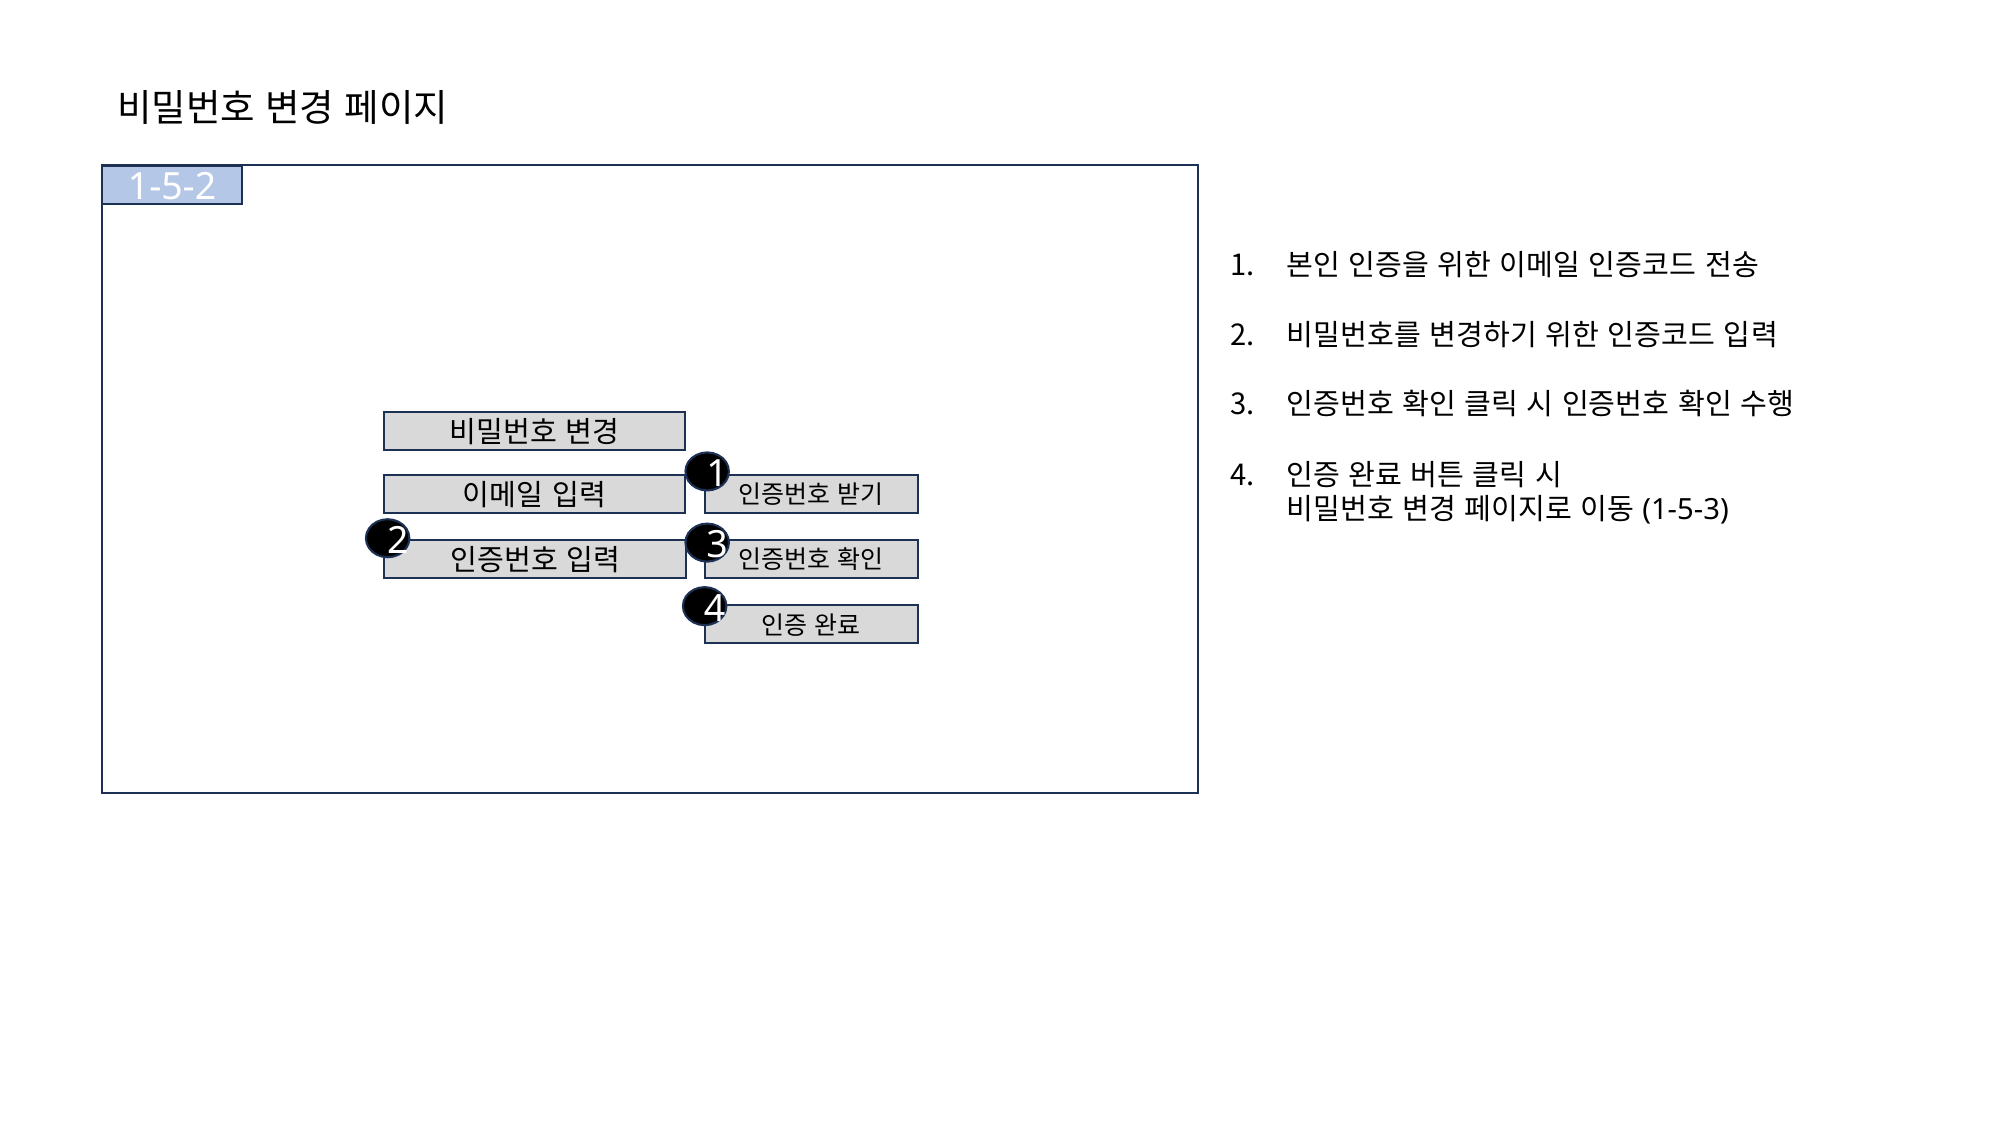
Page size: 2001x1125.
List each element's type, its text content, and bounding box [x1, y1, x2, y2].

text_box 1-5-2 [101, 165, 243, 205]
text_box 인증 완료 [704, 604, 919, 644]
text_box 3 [684, 522, 730, 563]
text_box 4 [681, 586, 728, 627]
text_box 인증번호 받기 [704, 474, 919, 514]
text_box 인증번호 확인 [704, 539, 919, 579]
text_box 본인 인증을 위한 이메일 인증코드 전송 비밀번호를 변경하기 위한 인증코드 입력 인증번호 확인 클릭 시 인증번호 확인 수행 인증 완료 버튼 클릭 시 비밀번호 변경 페이지로 이동(1-5-3) [1215, 203, 2000, 533]
text_box 인증번호 입력 [383, 539, 687, 579]
text_box [101, 164, 1199, 794]
text_box 1 [684, 451, 730, 492]
text_box 비밀번호 변경 페이지 [102, 76, 538, 137]
text_box 이메일 입력 [383, 474, 686, 514]
text_box 비밀번호 변경 [383, 411, 686, 451]
text_box 2 [364, 518, 411, 559]
